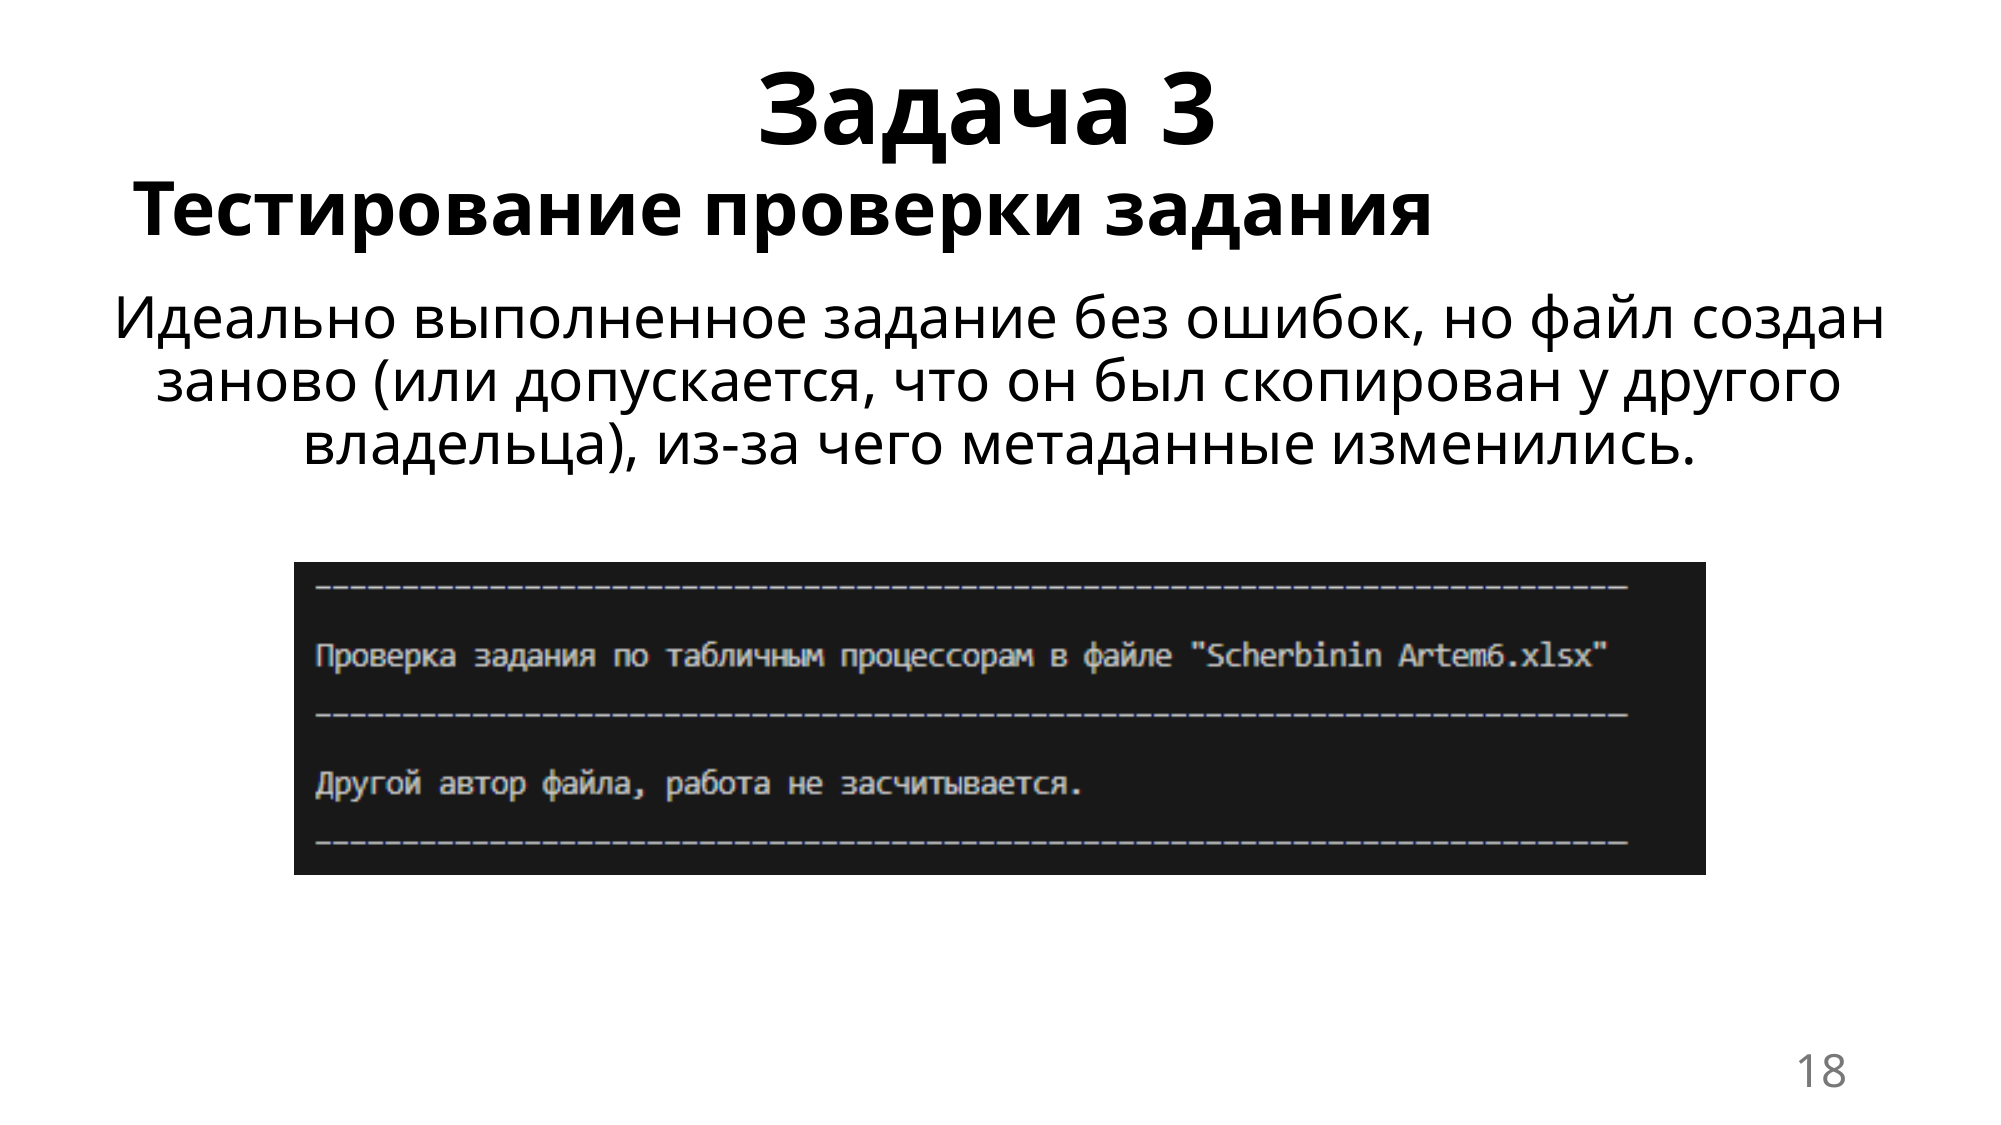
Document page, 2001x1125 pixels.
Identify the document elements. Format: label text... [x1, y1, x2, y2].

text_box Задача 3 [499, 37, 1501, 163]
slide_number 18 [1412, 1042, 1863, 1103]
text_box Тестирование проверки задания [44, 163, 1769, 259]
text_box Идеально выполненное задание без ошибок, но файл создан заново (или допускается, что он был скопирован у другого владельца), из-за чего метаданные изменились. [44, 281, 1956, 995]
picture [293, 561, 1706, 875]
